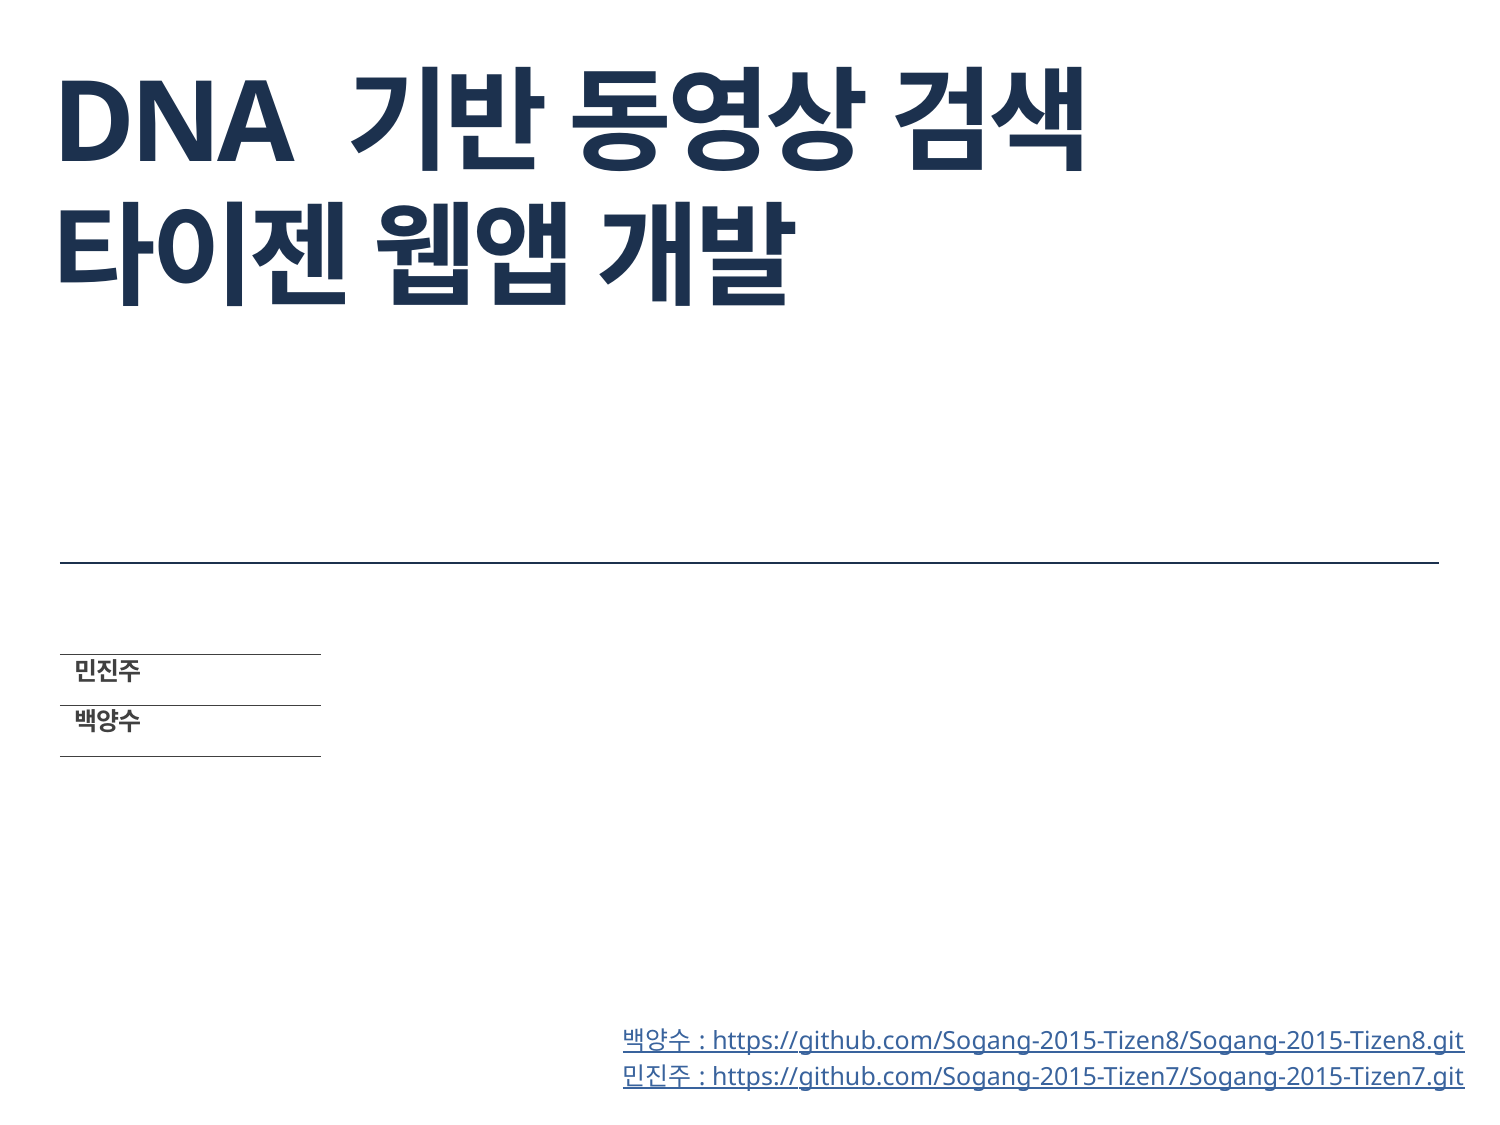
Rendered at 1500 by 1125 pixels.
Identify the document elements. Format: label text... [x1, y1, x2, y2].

title DNA 기반 동영상 검색 타이젠 웹앱 개발 [37, 41, 1313, 365]
text_box 백양수 : https://github.com/Sogang-2015-Tizen8/Sogang-2015-Tizen8.git 민진주 : https://github.com/Sogang-2015-Tizen7/Sogang-2015-Tizen7.git [608, 1016, 1500, 1125]
subtitle 민진주 백양수 [59, 597, 415, 886]
